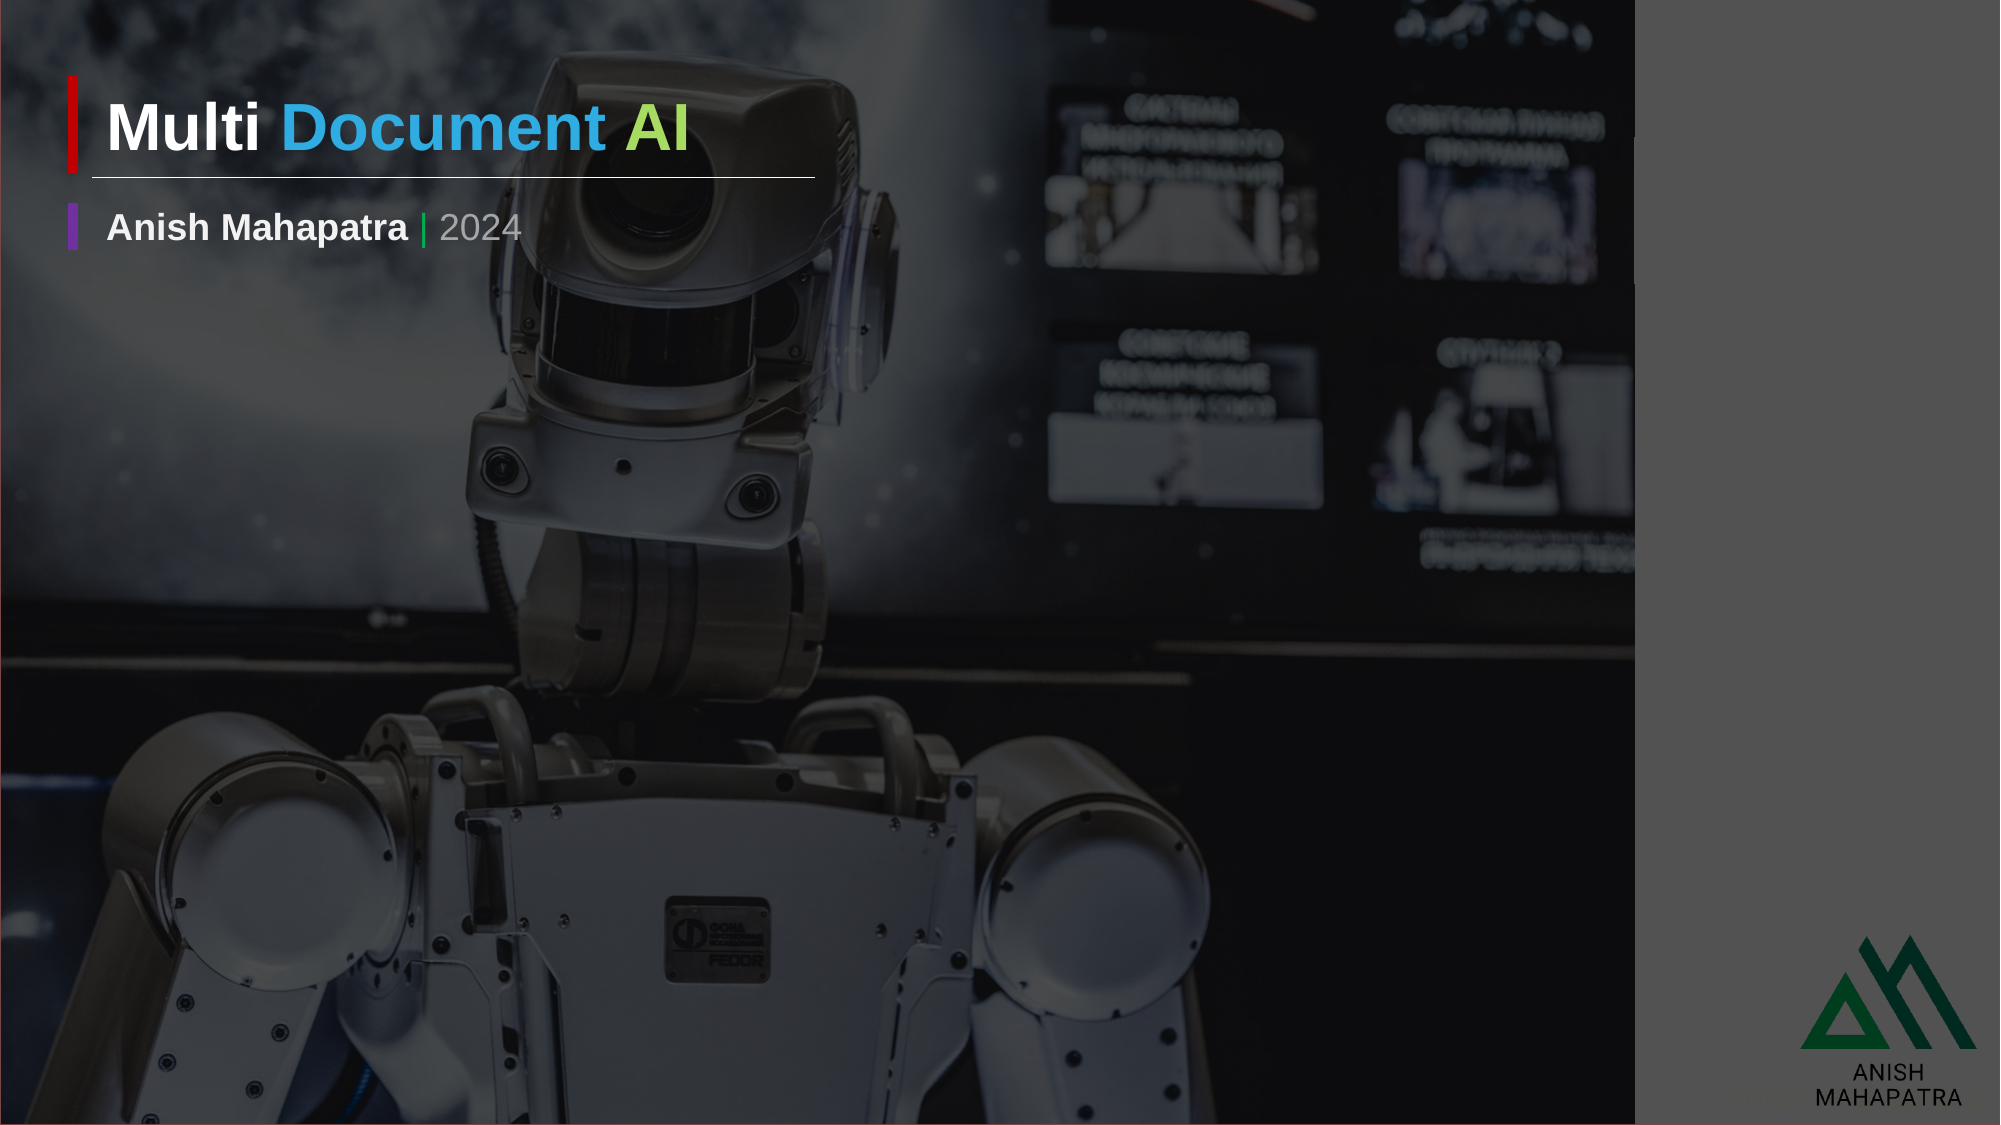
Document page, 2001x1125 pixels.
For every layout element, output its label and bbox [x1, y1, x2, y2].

text_box [1635, 0, 2000, 1125]
picture [0, 0, 1956, 1125]
